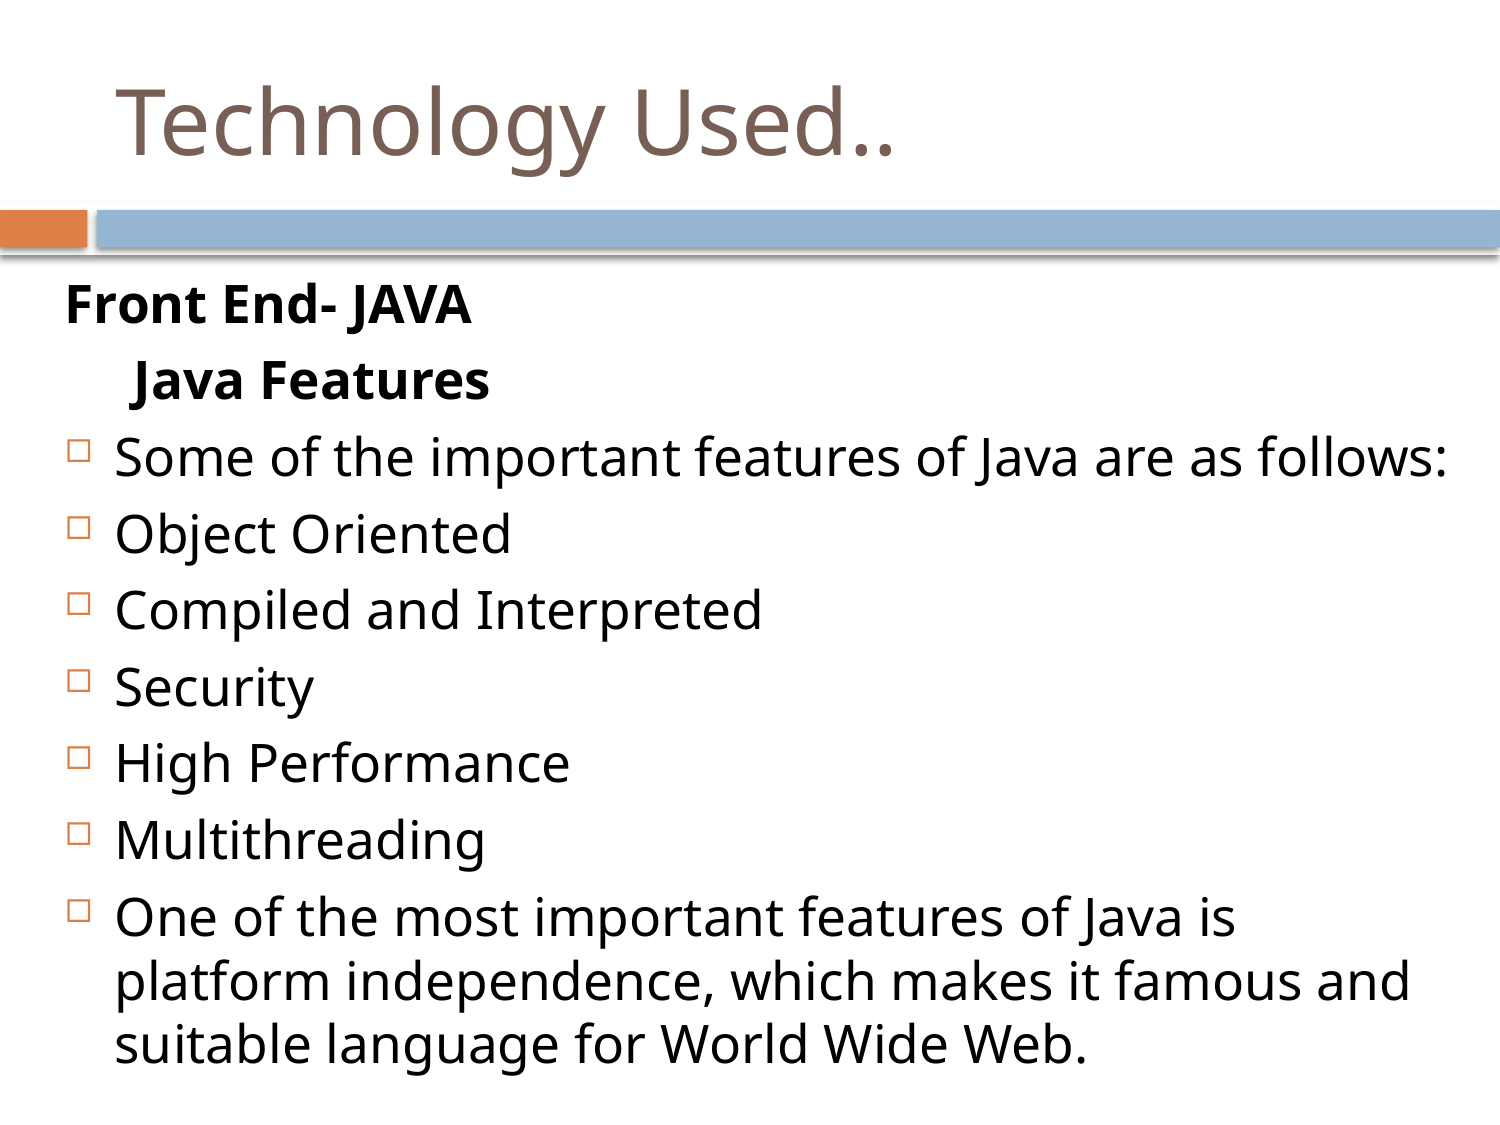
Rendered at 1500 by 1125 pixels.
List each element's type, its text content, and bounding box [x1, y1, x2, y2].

title Technology Used.. [100, 37, 1438, 200]
list Front End- JAVA Java Features Some of the important features of Java are as follows: Object Oriented Compiled and Interpreted Security High Performance Multithreading One of the most important features of Java is platform independence, which makes it famous and suitable language for World Wide Web. [50, 262, 1475, 1100]
